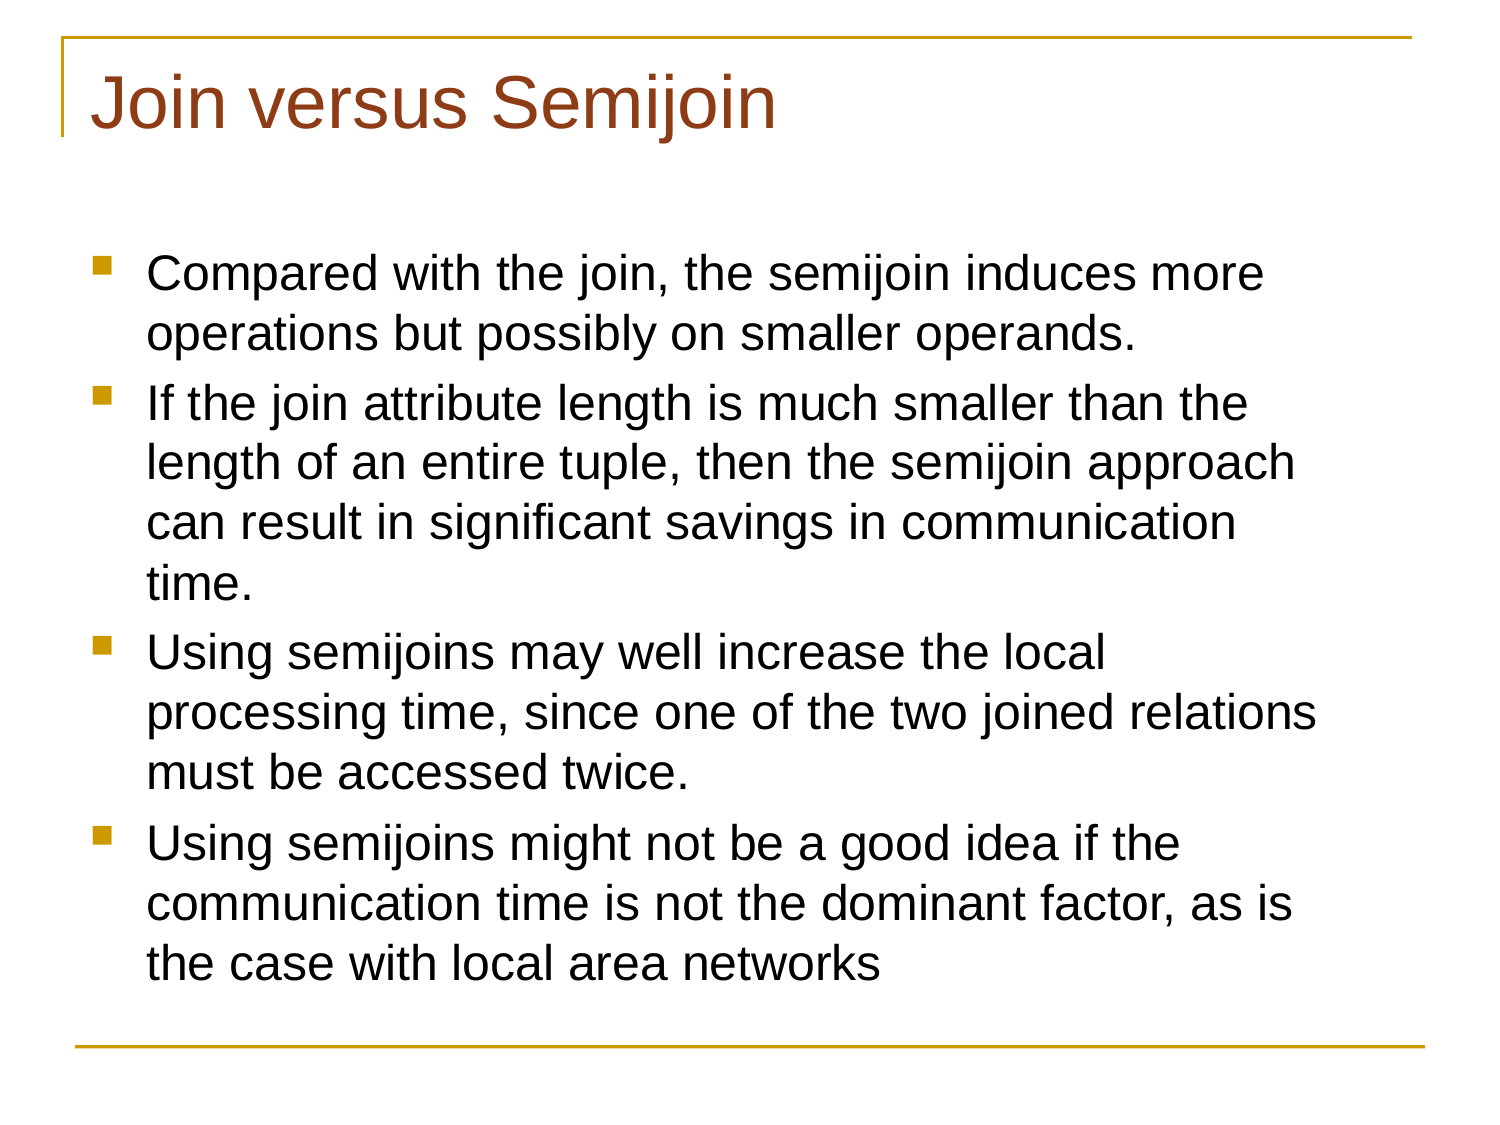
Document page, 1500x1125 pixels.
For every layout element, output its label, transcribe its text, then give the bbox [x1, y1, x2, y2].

list Compared with the join, the semijoin induces more operations but possibly on smaller operands. If the join attribute length is much smaller than the length of an entire tuple, then the semijoin approach can result in significant savings in communication time. Using semijoins may well increase the local processing time, since one of the two joined relations must be accessed twice. Using semijoins might not be a good idea if the communication time is not the dominant factor, as is the case with local area networks [74, 232, 1371, 1044]
title Join versus Semijoin [74, 45, 1426, 233]
